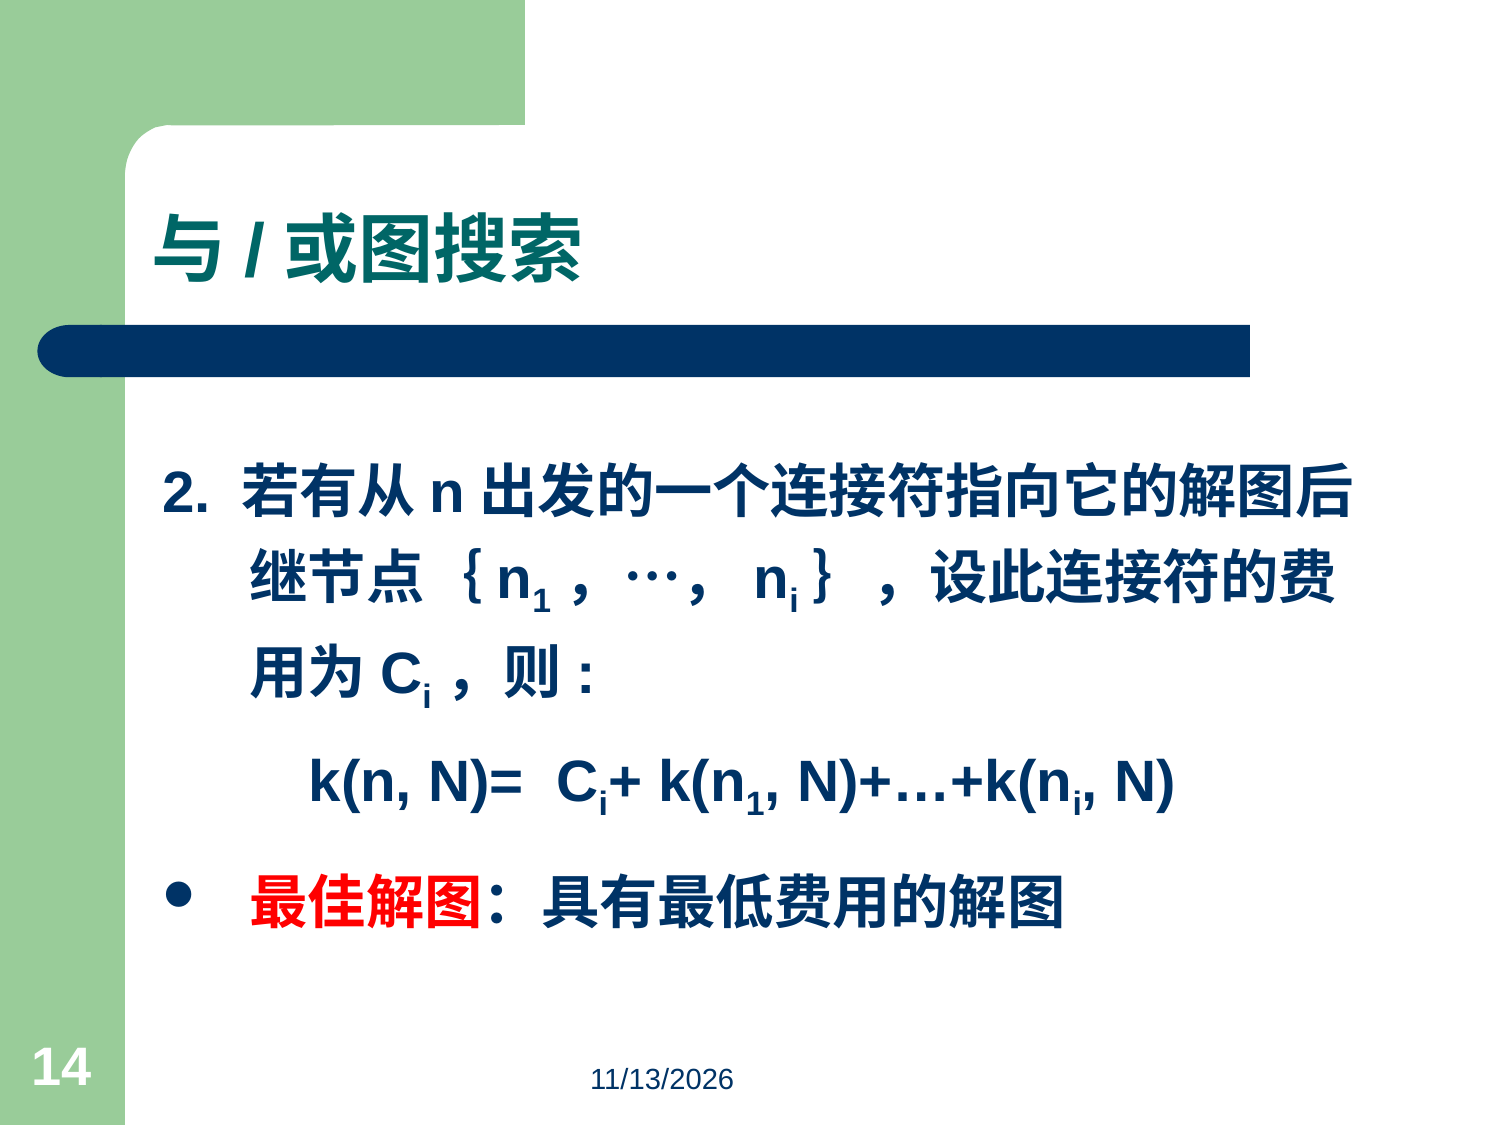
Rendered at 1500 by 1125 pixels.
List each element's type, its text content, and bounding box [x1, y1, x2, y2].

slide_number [399, 1024, 750, 1104]
slide_number 14 [13, 1023, 111, 1105]
text_box 2. 若有从n出发的一个连接符指向它的解图后继节点｛n1，…，ni｝，设此连接符的费用为Ci，则: k(n, N)= Ci+ k(n1, N)+…+k(ni, N) 最佳解图：具有最低费用的解图 [147, 432, 1400, 740]
text_box 与/或图搜索 [124, 124, 1426, 313]
